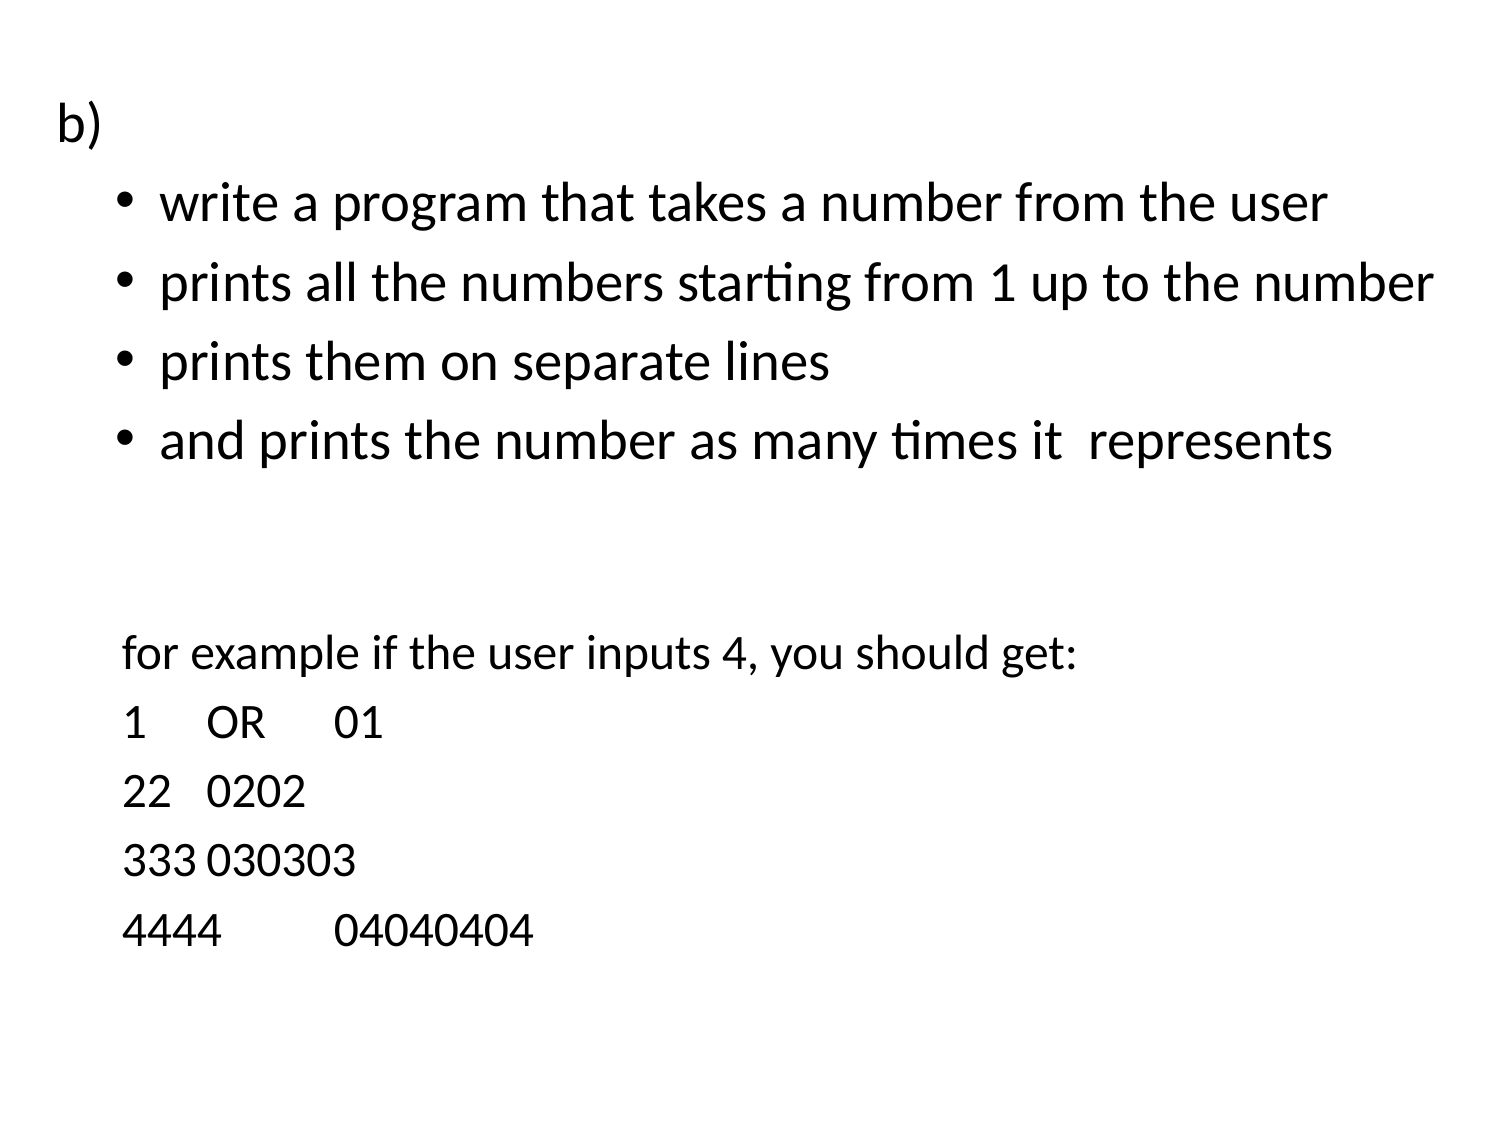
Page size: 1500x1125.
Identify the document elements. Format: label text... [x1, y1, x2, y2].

list write a program that takes a number from the user prints all the numbers starting from 1 up to the number prints them on separate lines and prints the number as many times it represents for example if the user inputs 4, you should get: 1 OR 01 22 0202 333 030303 4444 04040404 [41, 78, 1467, 1012]
